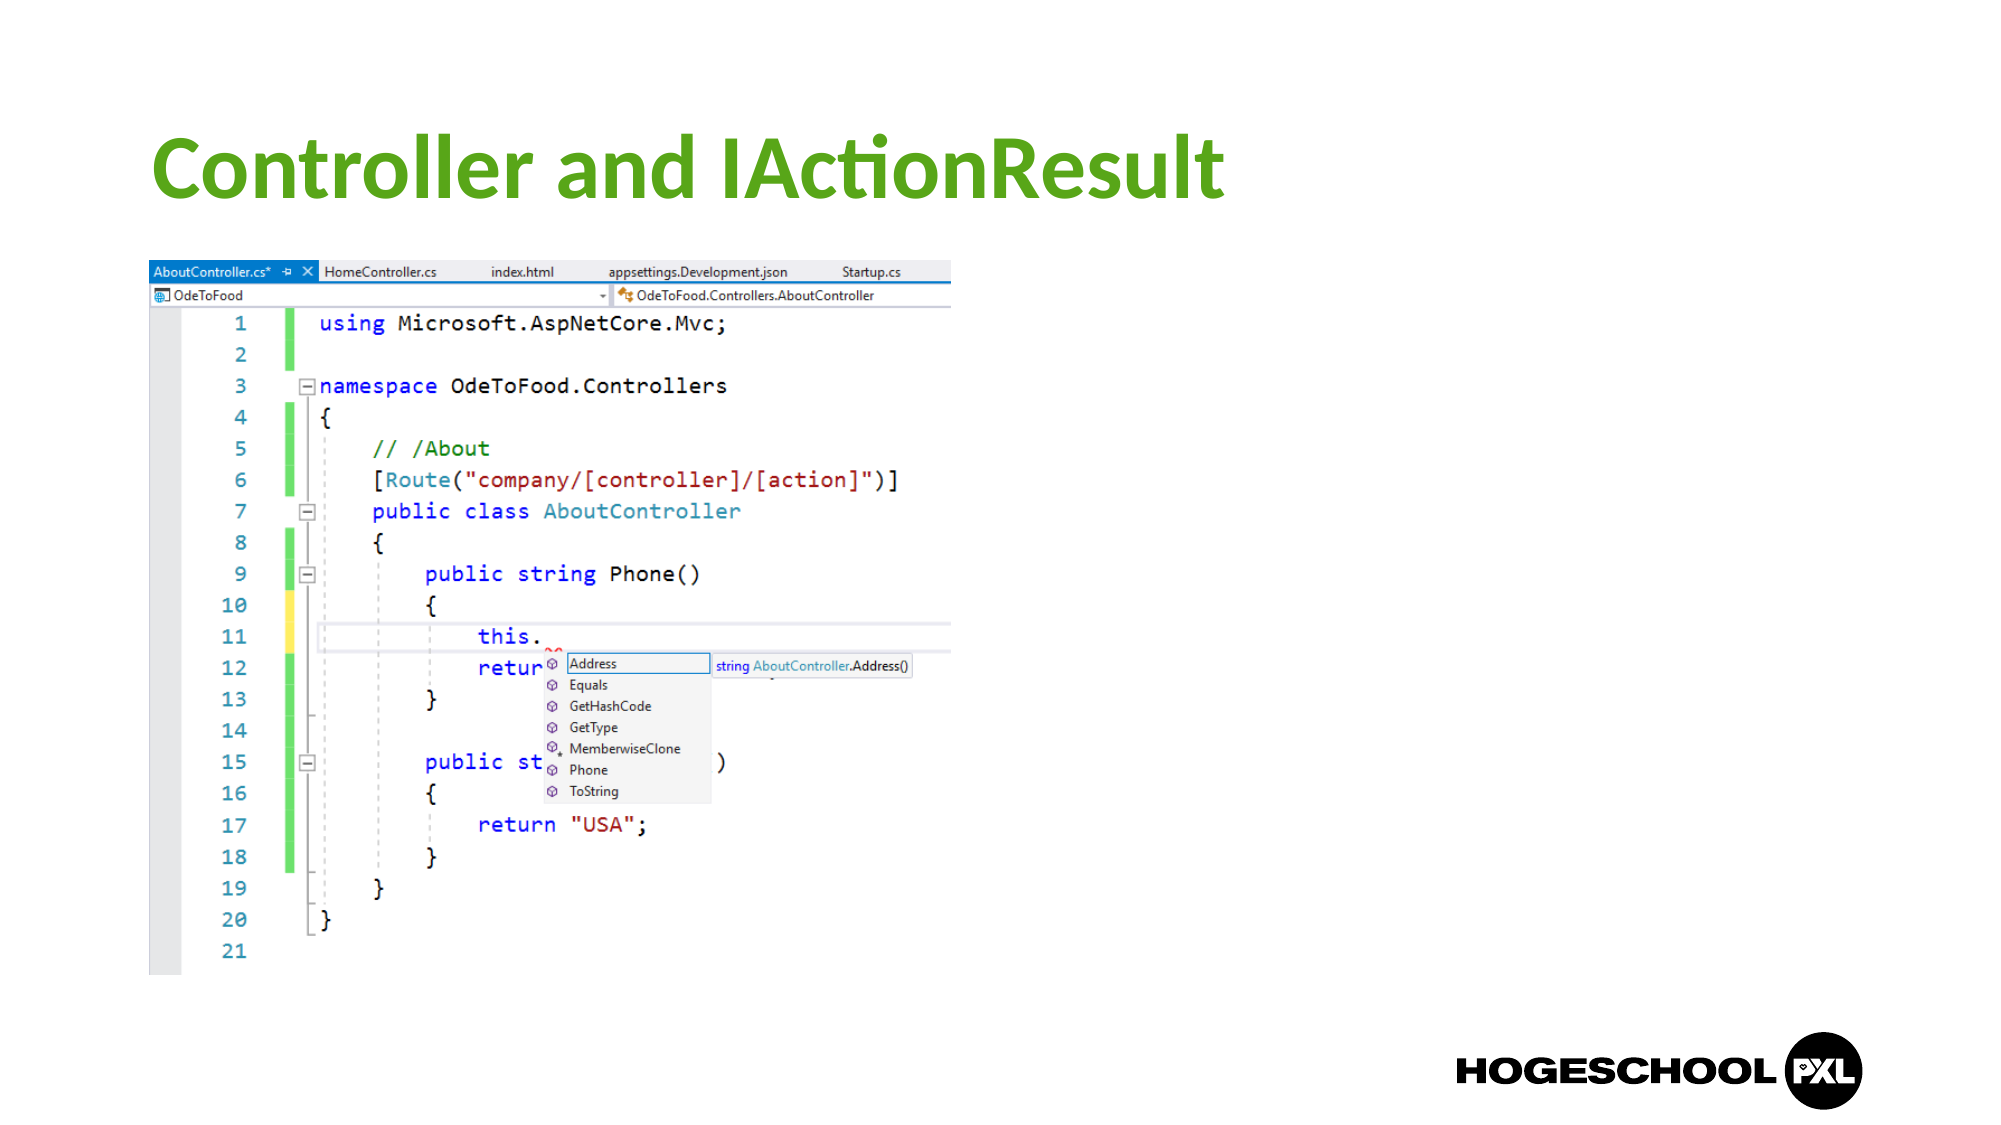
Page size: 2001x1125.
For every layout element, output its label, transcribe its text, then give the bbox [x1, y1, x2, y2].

title Controller and IActionResult [137, 59, 1863, 278]
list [149, 260, 950, 975]
